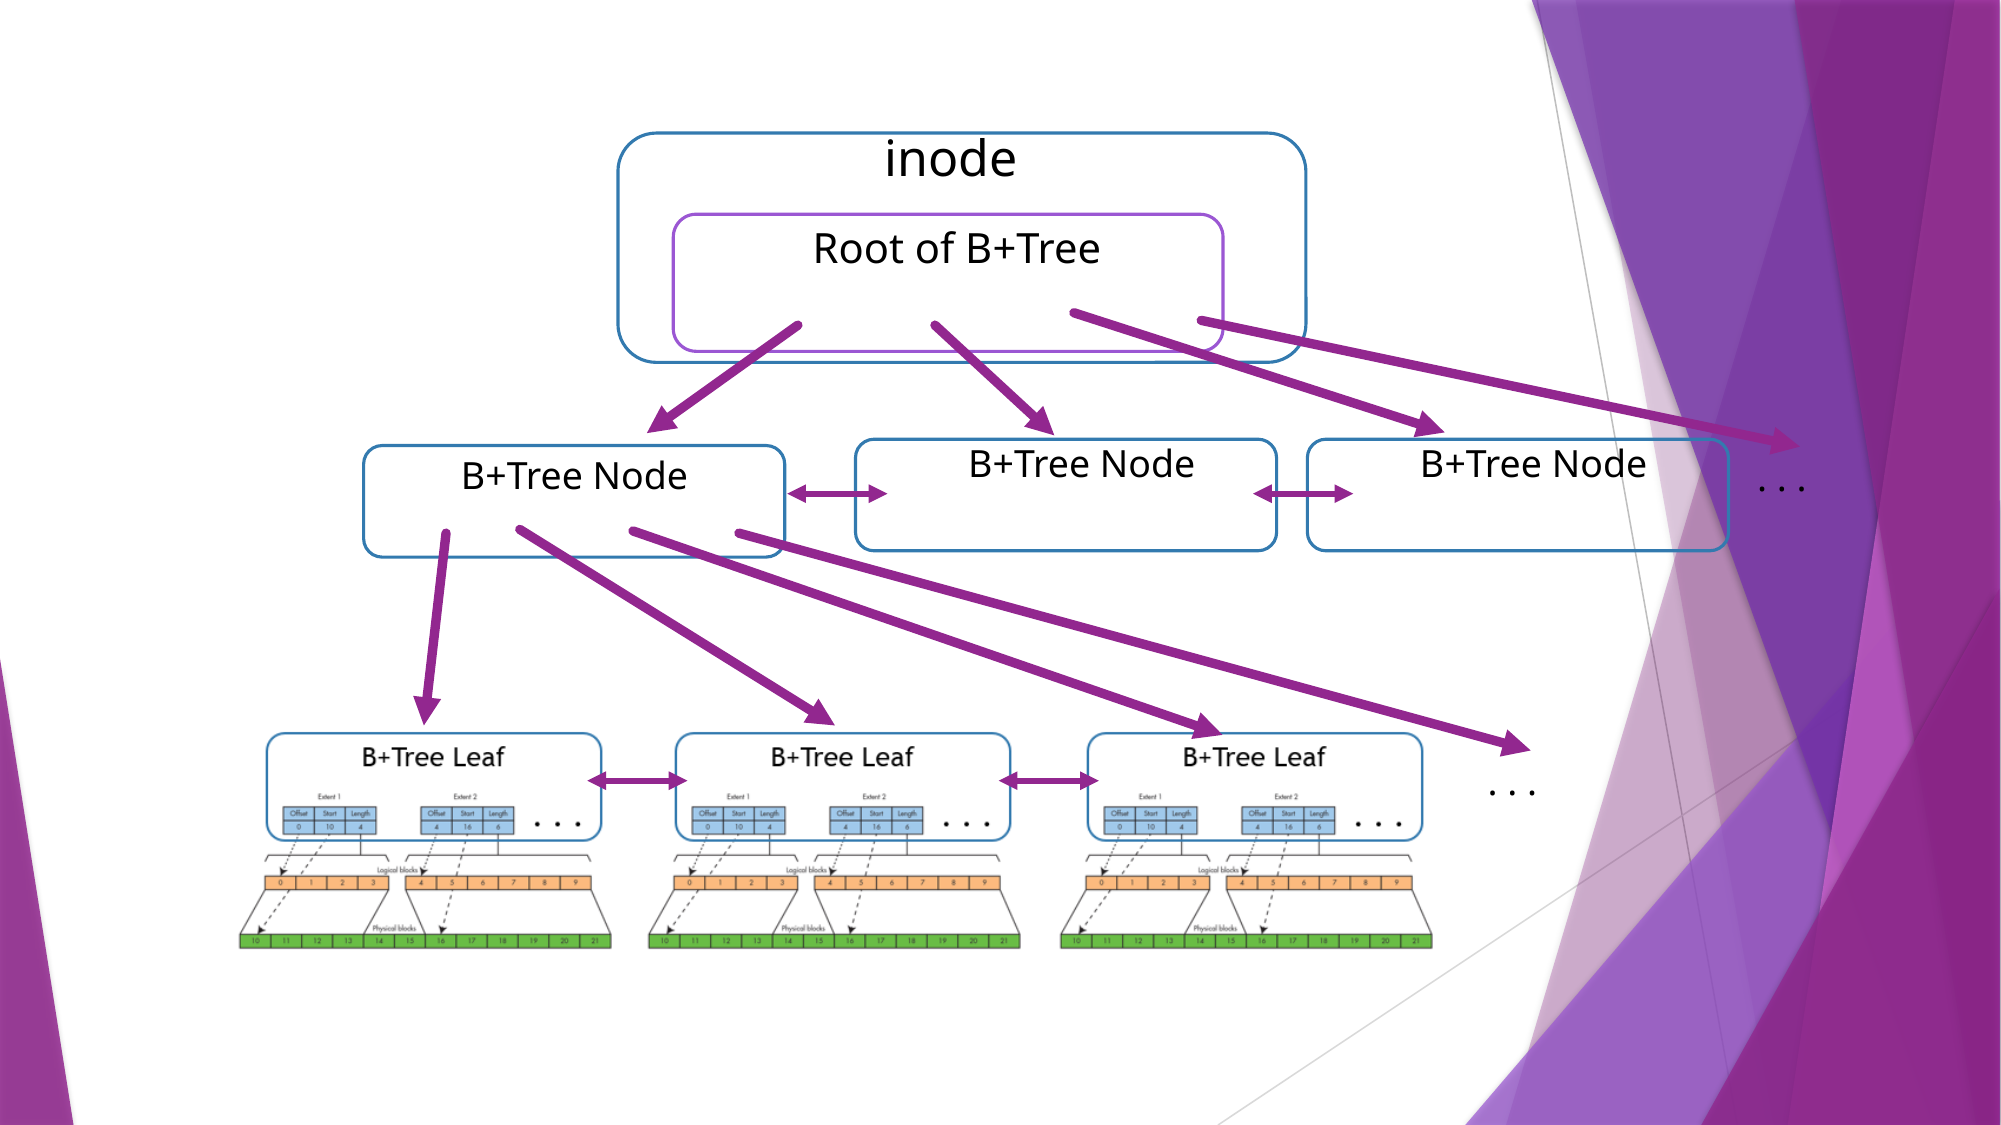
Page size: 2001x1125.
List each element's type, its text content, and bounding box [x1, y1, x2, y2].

text_box B+Tree Node [446, 444, 813, 505]
text_box inode [869, 119, 1055, 194]
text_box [423, 532, 447, 726]
text_box . . . [1742, 446, 1858, 507]
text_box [1200, 319, 1801, 448]
text_box [1305, 457, 1731, 553]
text_box Root of B+Tree [797, 214, 1165, 280]
text_box [853, 437, 1279, 532]
text_box [671, 212, 1225, 353]
text_box [362, 443, 787, 559]
text_box [616, 131, 1308, 361]
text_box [632, 530, 1224, 736]
text_box [803, 353, 929, 364]
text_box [646, 324, 799, 434]
text_box B+Tree Node [953, 433, 1305, 493]
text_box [934, 324, 1055, 436]
text_box . . . [1473, 750, 1589, 811]
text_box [1073, 312, 1446, 433]
text_box B+Tree Node [1405, 457, 1742, 493]
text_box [738, 532, 1532, 751]
picture [214, 704, 1448, 968]
text_box [1061, 353, 1068, 364]
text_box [519, 528, 836, 726]
